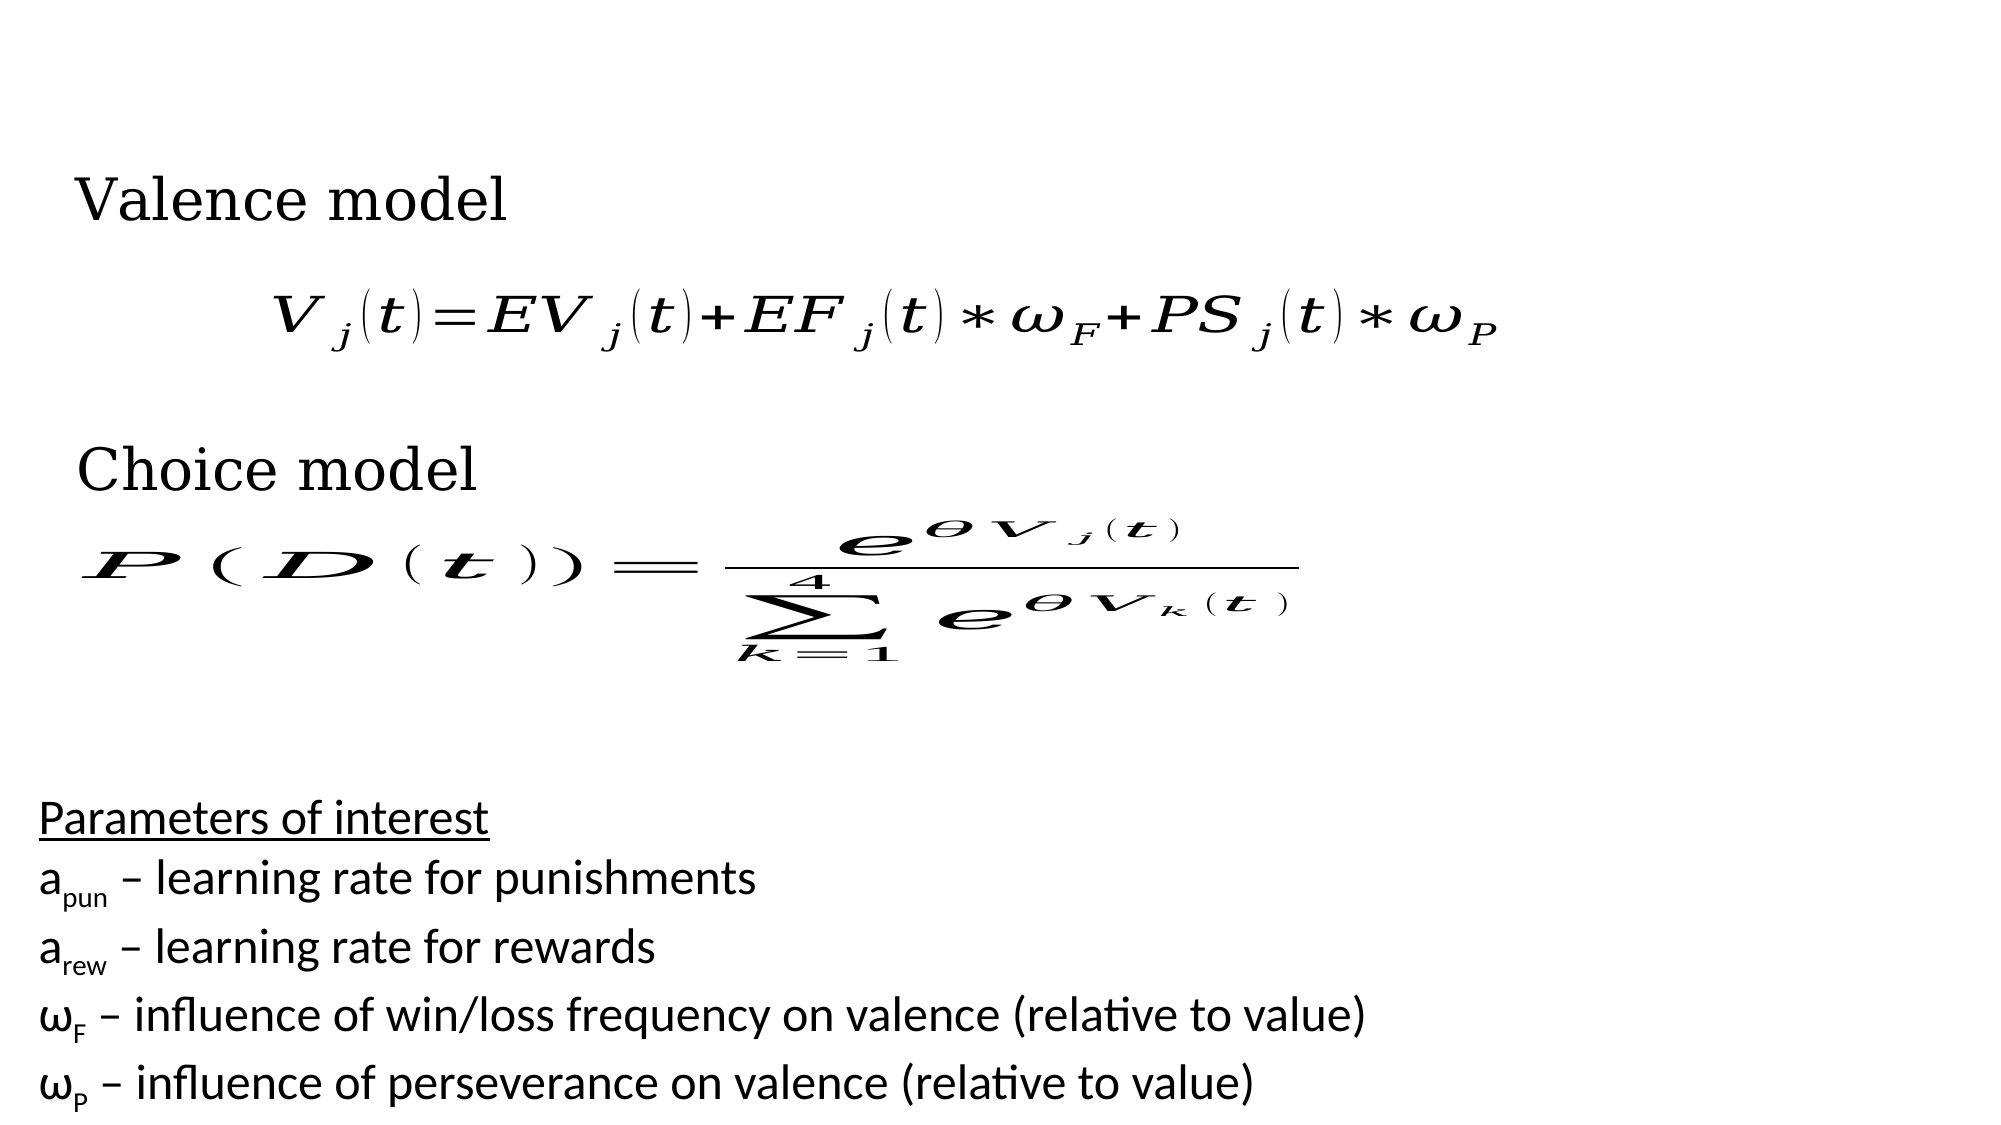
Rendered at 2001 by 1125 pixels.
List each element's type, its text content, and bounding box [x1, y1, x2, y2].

text_box Parameters of interest apun – learning rate for punishments arew – learning rate for rewards ωF – influence of win/loss frequency on valence (relative to value) ωP – influence of perseverance on valence (relative to value) [23, 777, 1556, 1125]
text_box Valence model [60, 154, 634, 240]
text_box Choice model [61, 424, 635, 510]
